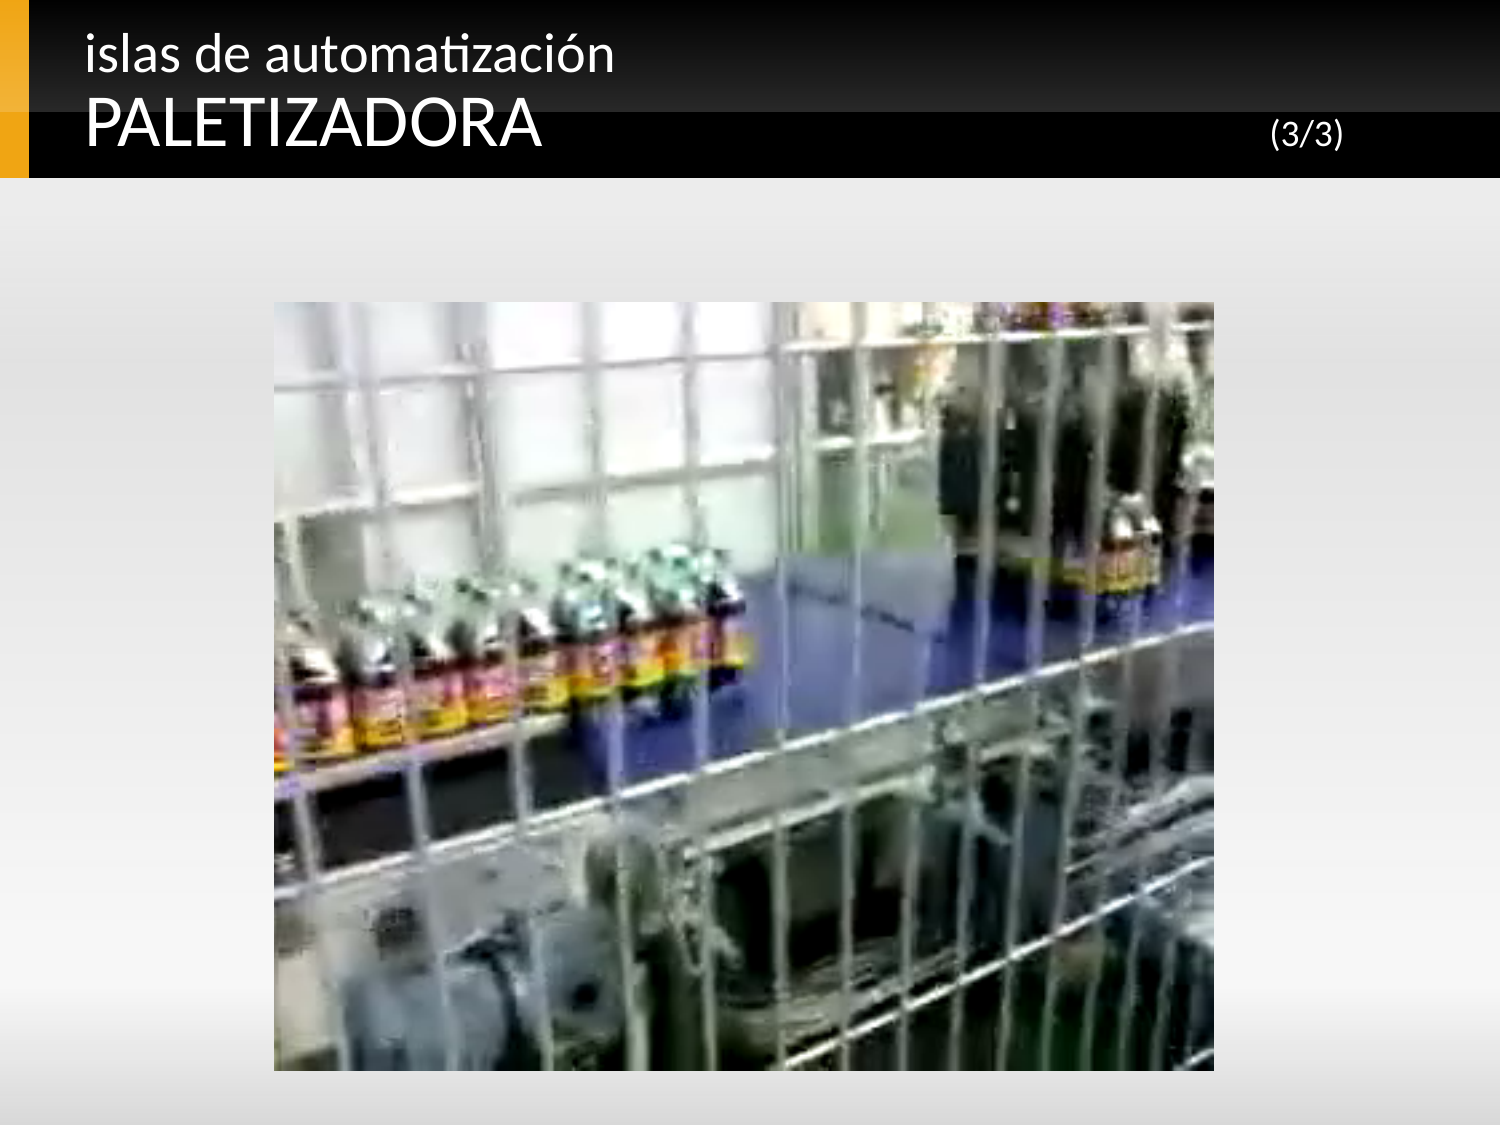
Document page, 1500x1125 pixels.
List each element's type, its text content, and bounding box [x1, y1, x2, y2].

title islas de automatización PALETIZADORA (3/3) [69, 6, 1420, 182]
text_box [273, 301, 1216, 1072]
picture [0, 0, 1500, 1125]
